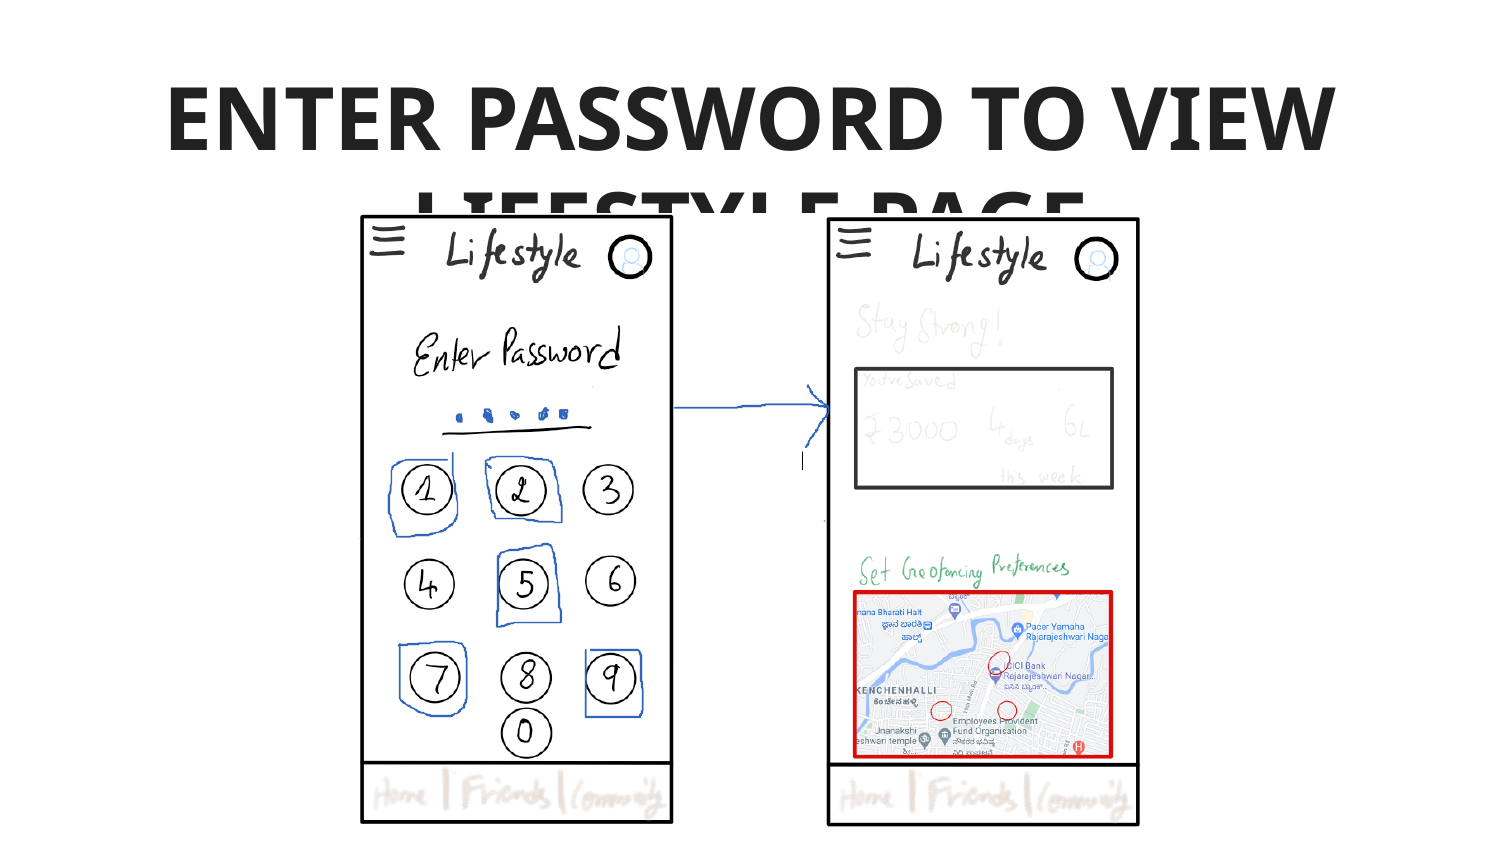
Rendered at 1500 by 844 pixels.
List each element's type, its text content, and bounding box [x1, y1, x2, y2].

picture [357, 212, 1143, 828]
title ENTER PASSWORD TO VIEW LIFESTYLE PAGE [51, 48, 1449, 180]
